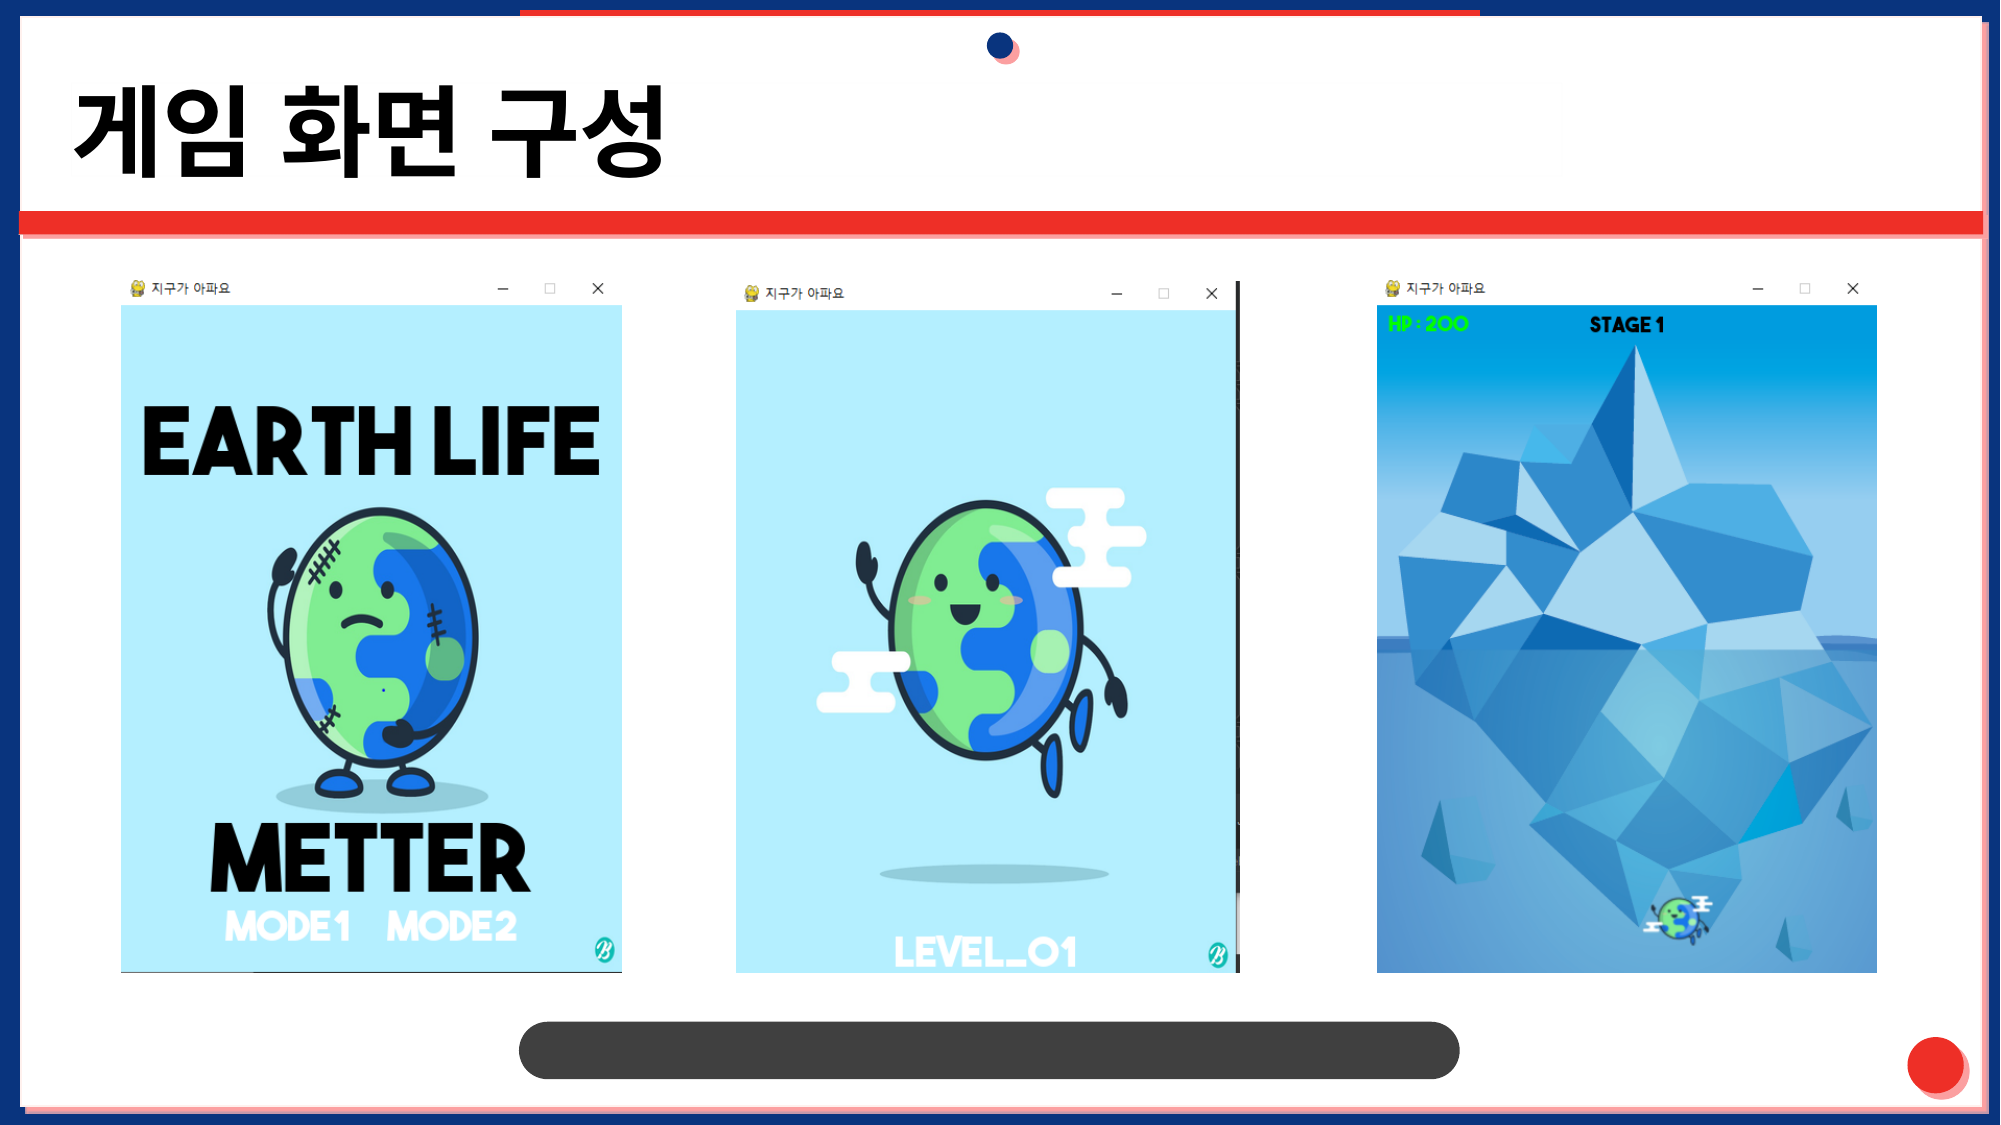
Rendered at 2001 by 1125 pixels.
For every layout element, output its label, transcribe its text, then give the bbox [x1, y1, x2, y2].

picture [736, 281, 1240, 973]
picture [1389, 316, 1400, 331]
picture [1377, 347, 1877, 973]
picture [120, 277, 622, 974]
slide_number 7 [1888, 1049, 1984, 1084]
text_box 게임 화면 구성 [71, 82, 1562, 177]
text_box 1조 “지구를 지켜라” [518, 1021, 1460, 1080]
picture [1642, 318, 1649, 331]
picture [1377, 277, 1877, 305]
picture [1614, 326, 1623, 331]
picture [1403, 316, 1412, 331]
subtitle [18, 210, 1984, 235]
picture [1427, 316, 1468, 331]
